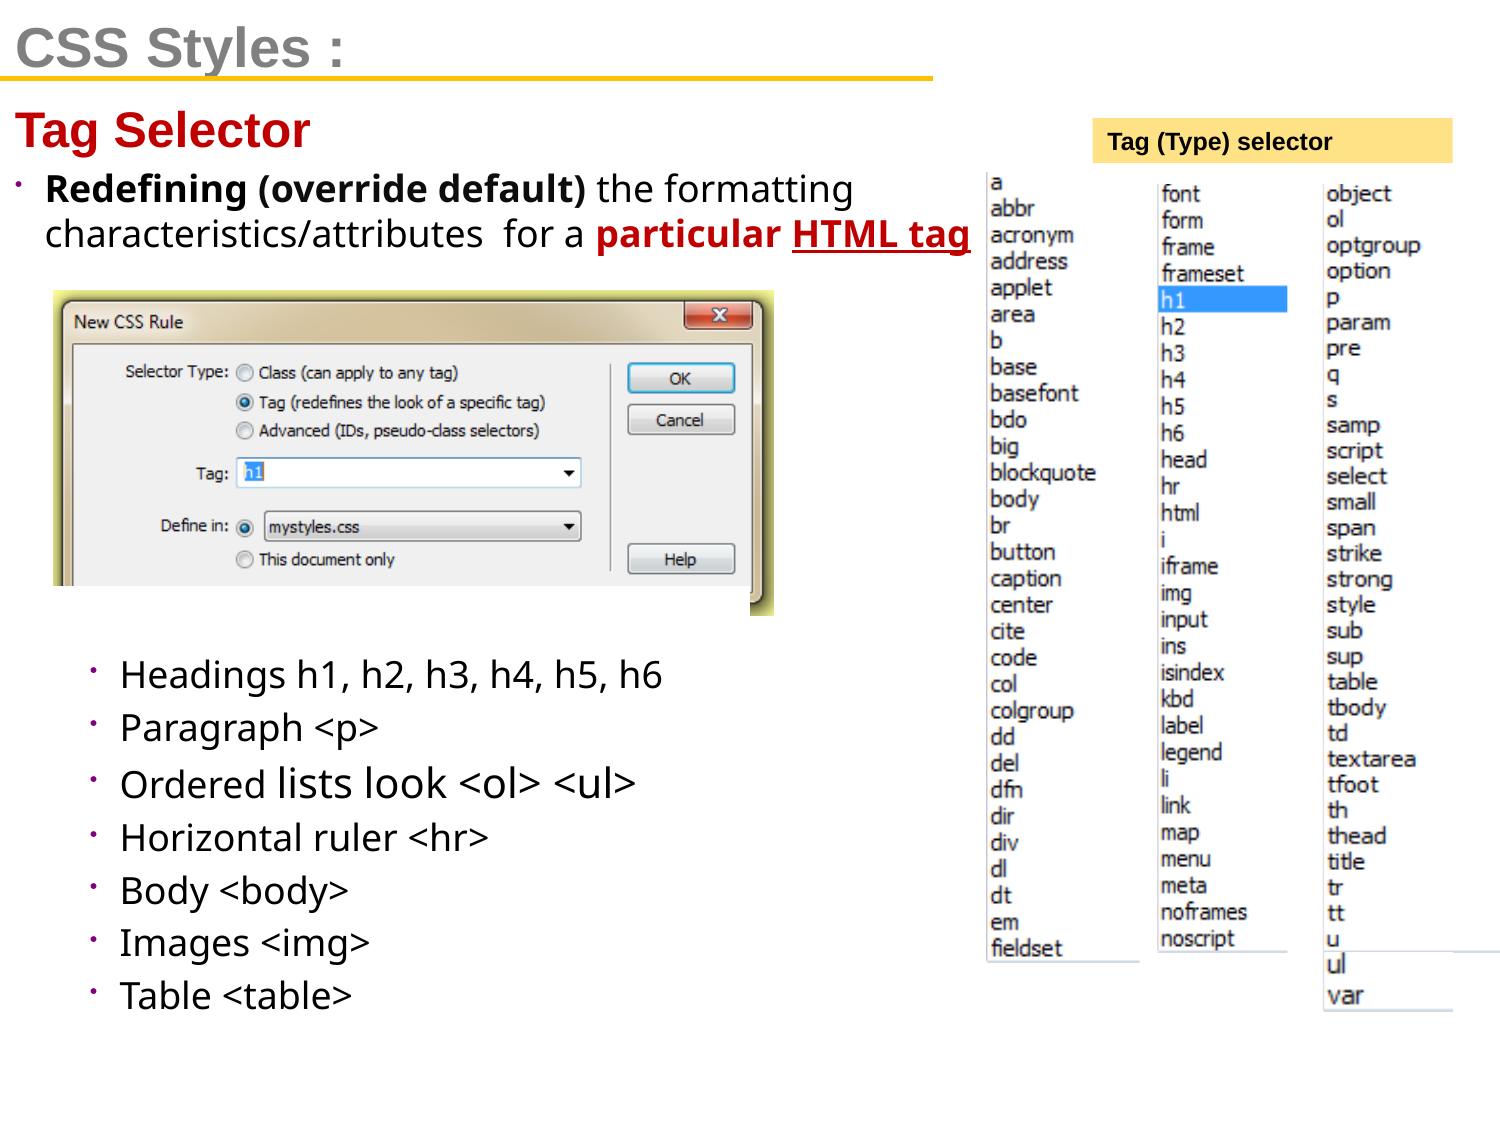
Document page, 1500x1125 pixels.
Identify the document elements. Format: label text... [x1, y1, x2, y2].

picture [52, 290, 774, 616]
picture [1322, 184, 1500, 1012]
text_box Tag Selector Redefining (override default) the formatting characteristics/attributes for a particular HTML tag [0, 90, 993, 263]
text_box Headings h1, h2, h3, h4, h5, h6 Paragraph <p> Ordered lists look <ol> <ul> Horizontal ruler <hr> Body <body> Images <img> Table <table> [0, 586, 750, 1077]
picture [985, 172, 1140, 963]
text_box Tag (Type) selector [1092, 118, 1453, 163]
picture [1157, 184, 1288, 953]
title CSS Styles : [0, 0, 1350, 90]
